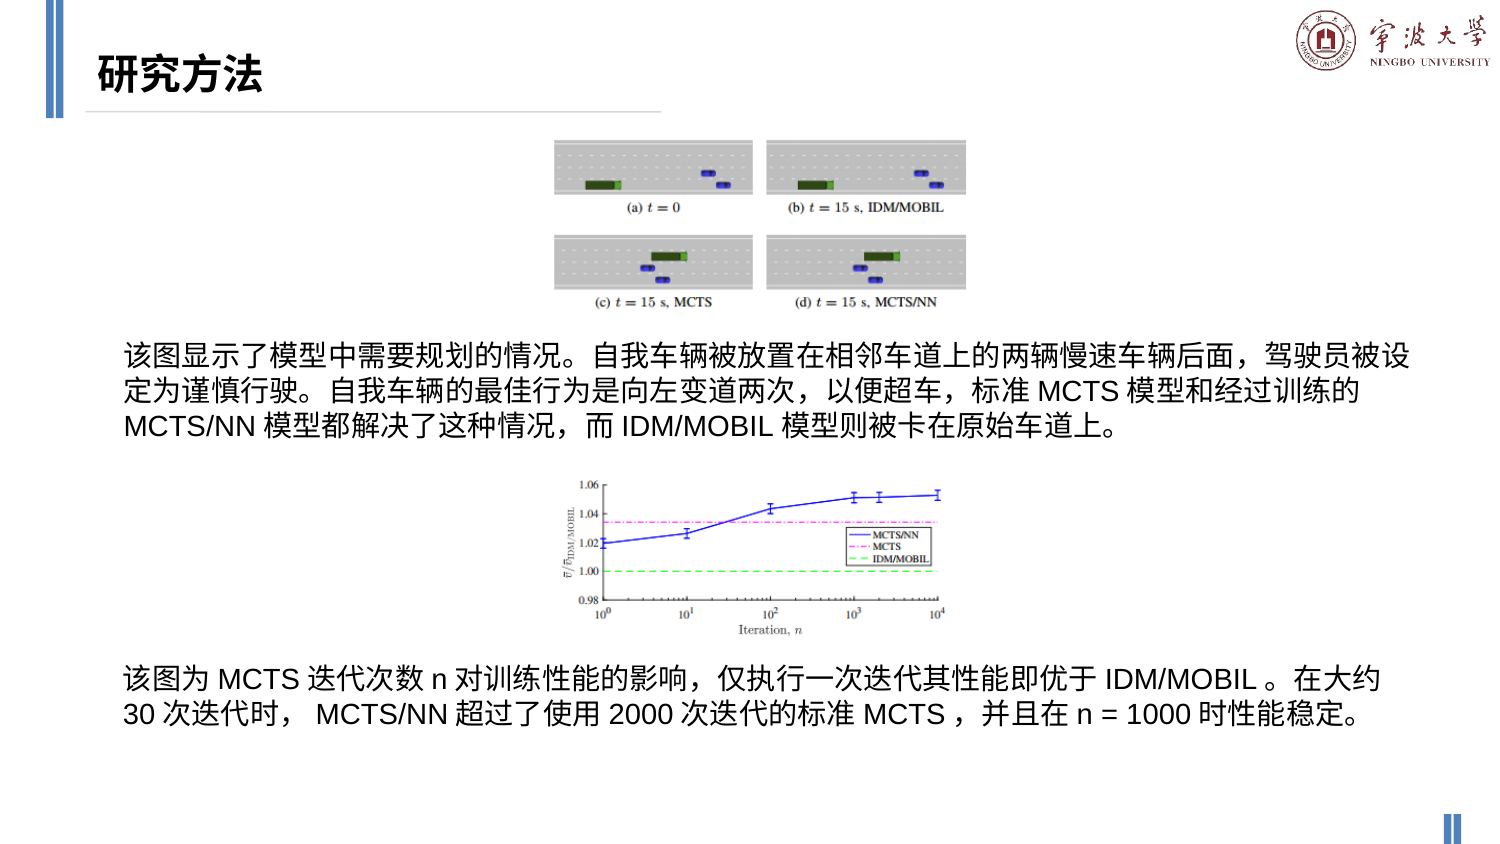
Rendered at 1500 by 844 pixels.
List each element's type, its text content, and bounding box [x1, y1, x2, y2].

picture [544, 450, 995, 654]
text_box 该图为MCTS迭代次数n对训练性能的影响，仅执行一次迭代其性能即优于IDM/MOBIL。在大约30次迭代时，MCTS/NN超过了使用2000次迭代的标准MCTS，并且在n = 1000时性能稳定。 [108, 653, 1430, 738]
text_box 该图显示了模型中需要规划的情况。自我车辆被放置在相邻车道上的两辆慢速车辆后面，驾驶员被设定为谨慎行驶。自我车辆的最佳行为是向左变道两次，以便超车，标准MCTS模型和经过训练的MCTS/NN模型都解决了这种情况，而IDM/MOBIL模型则被卡在原始车道上。 [108, 329, 1431, 450]
list 研究方法 [82, 40, 689, 117]
picture [1281, 0, 1500, 84]
picture [528, 116, 985, 315]
